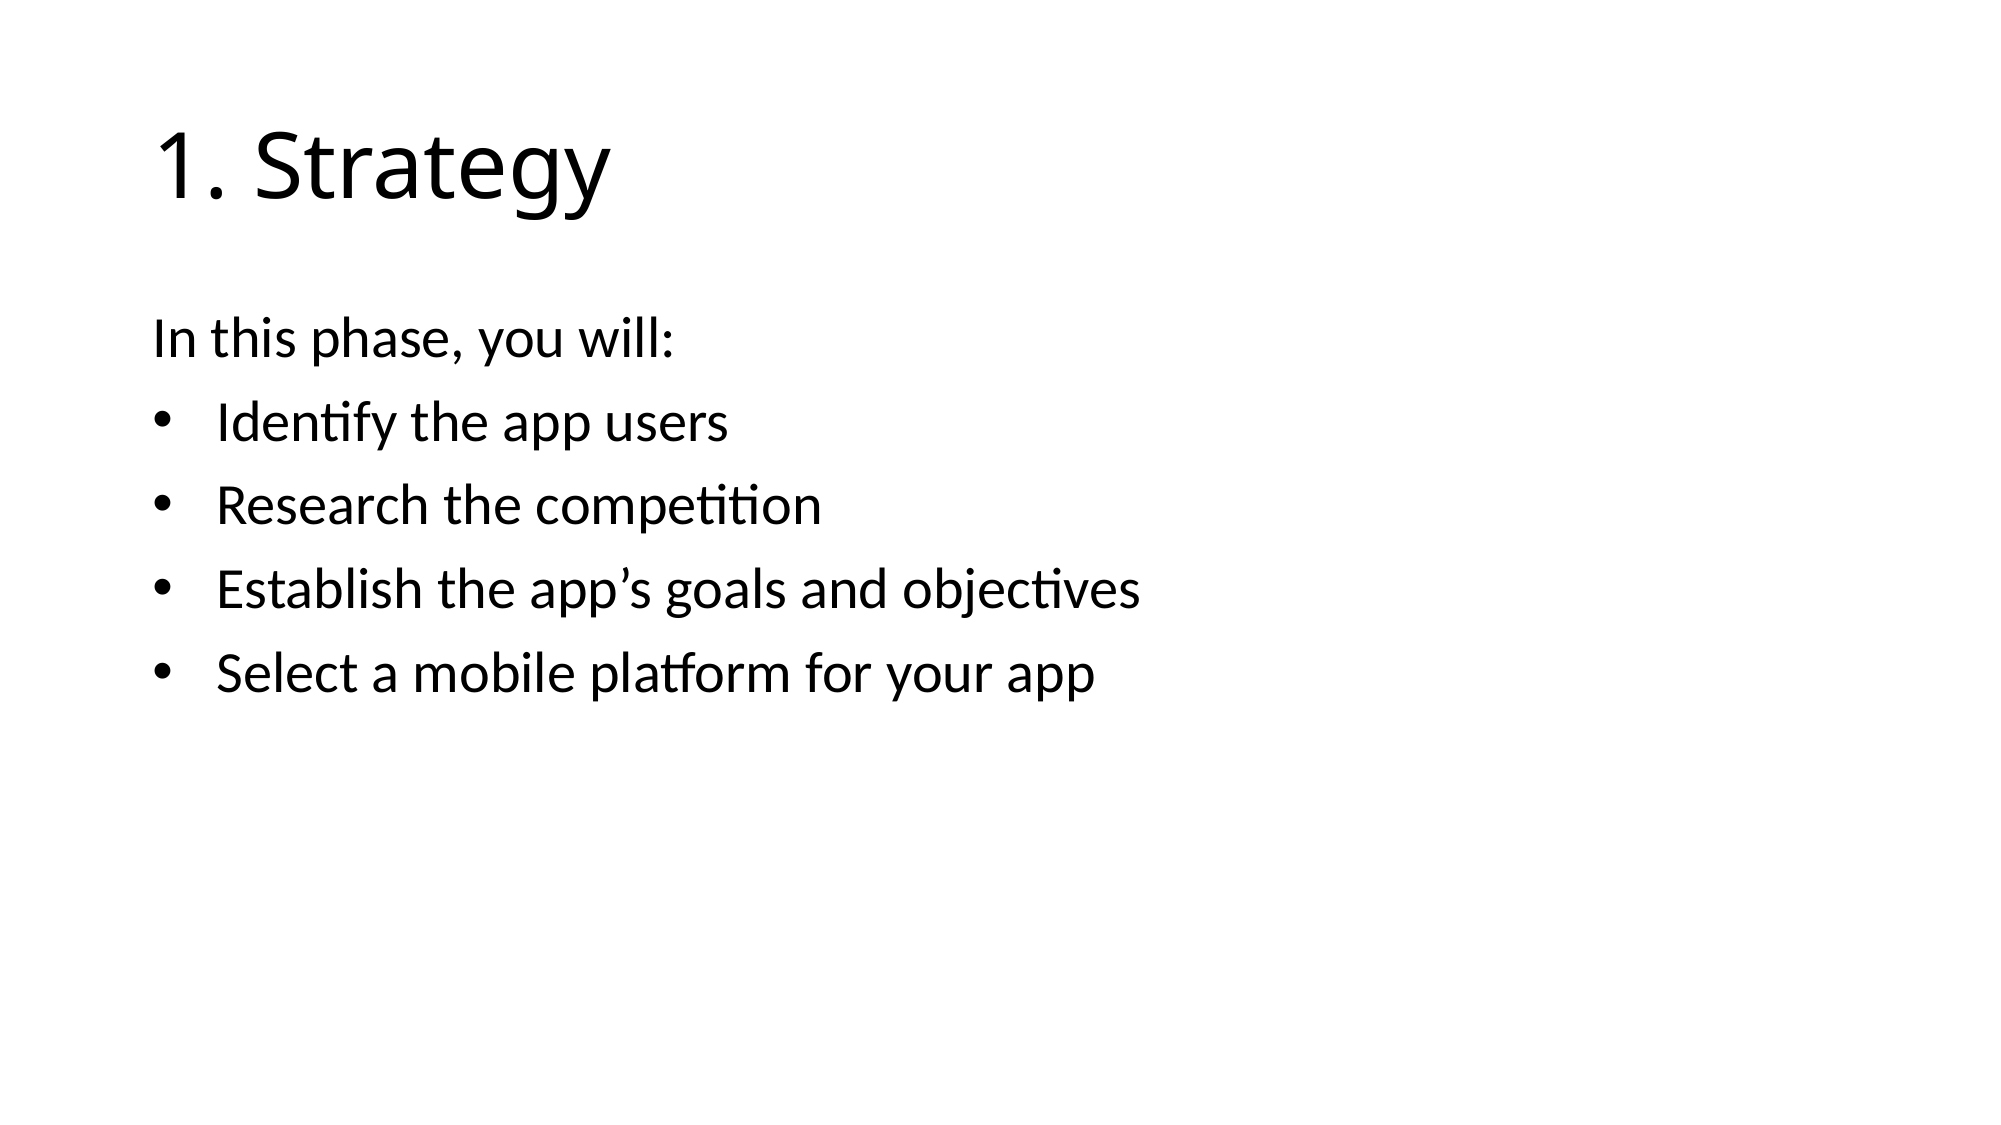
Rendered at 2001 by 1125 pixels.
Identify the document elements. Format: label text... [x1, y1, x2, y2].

title 1. Strategy [137, 59, 1863, 278]
list In this phase, you will: Identify the app users Research the competition Establish the app’s goals and objectives Select a mobile platform for your app [137, 299, 1863, 1014]
